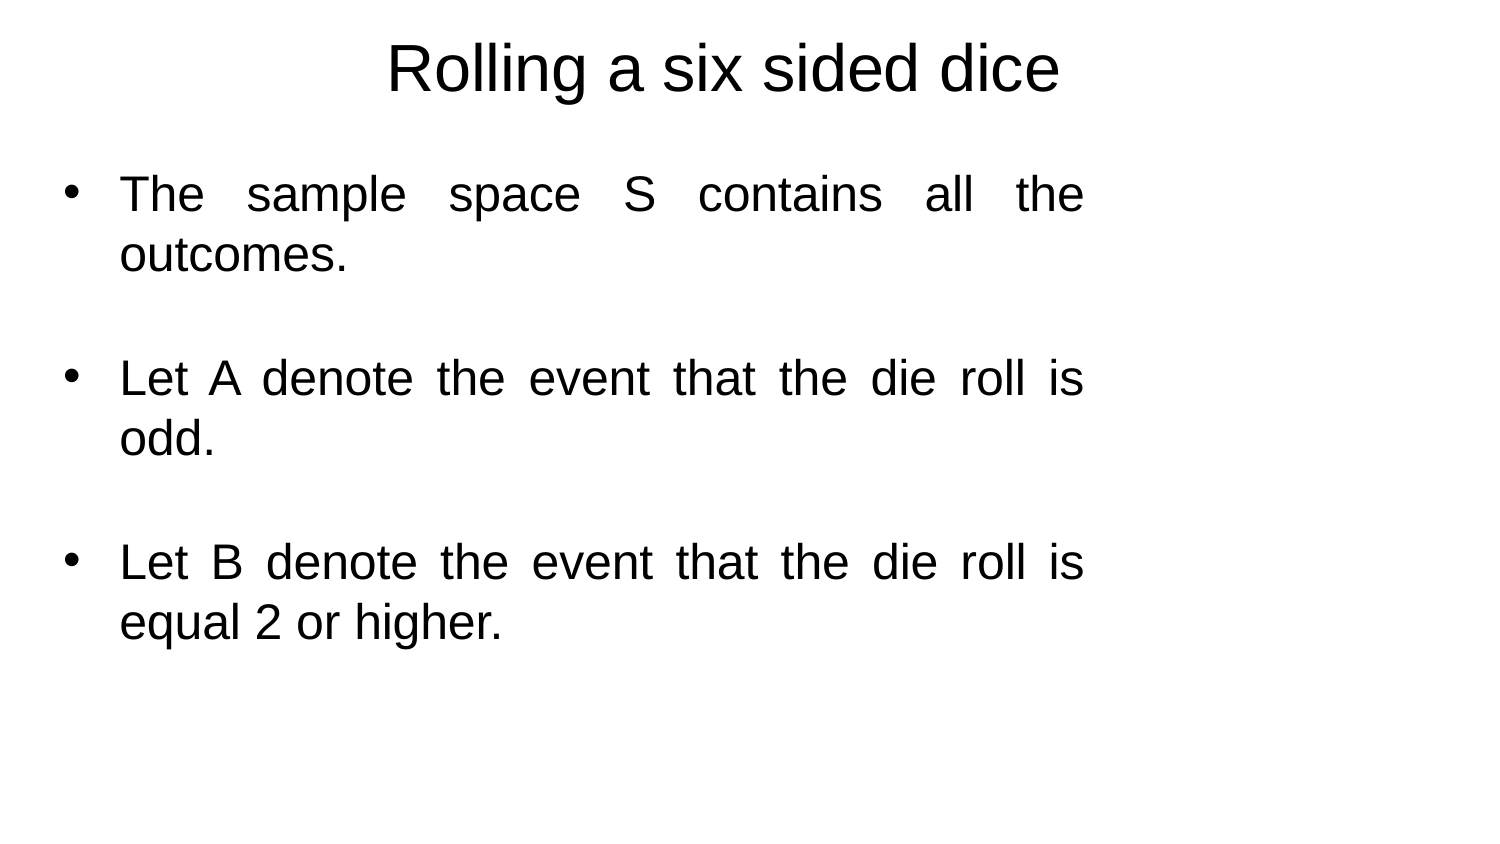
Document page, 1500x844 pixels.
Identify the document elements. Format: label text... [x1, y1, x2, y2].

title Rolling a six sided dice [57, 22, 1388, 166]
